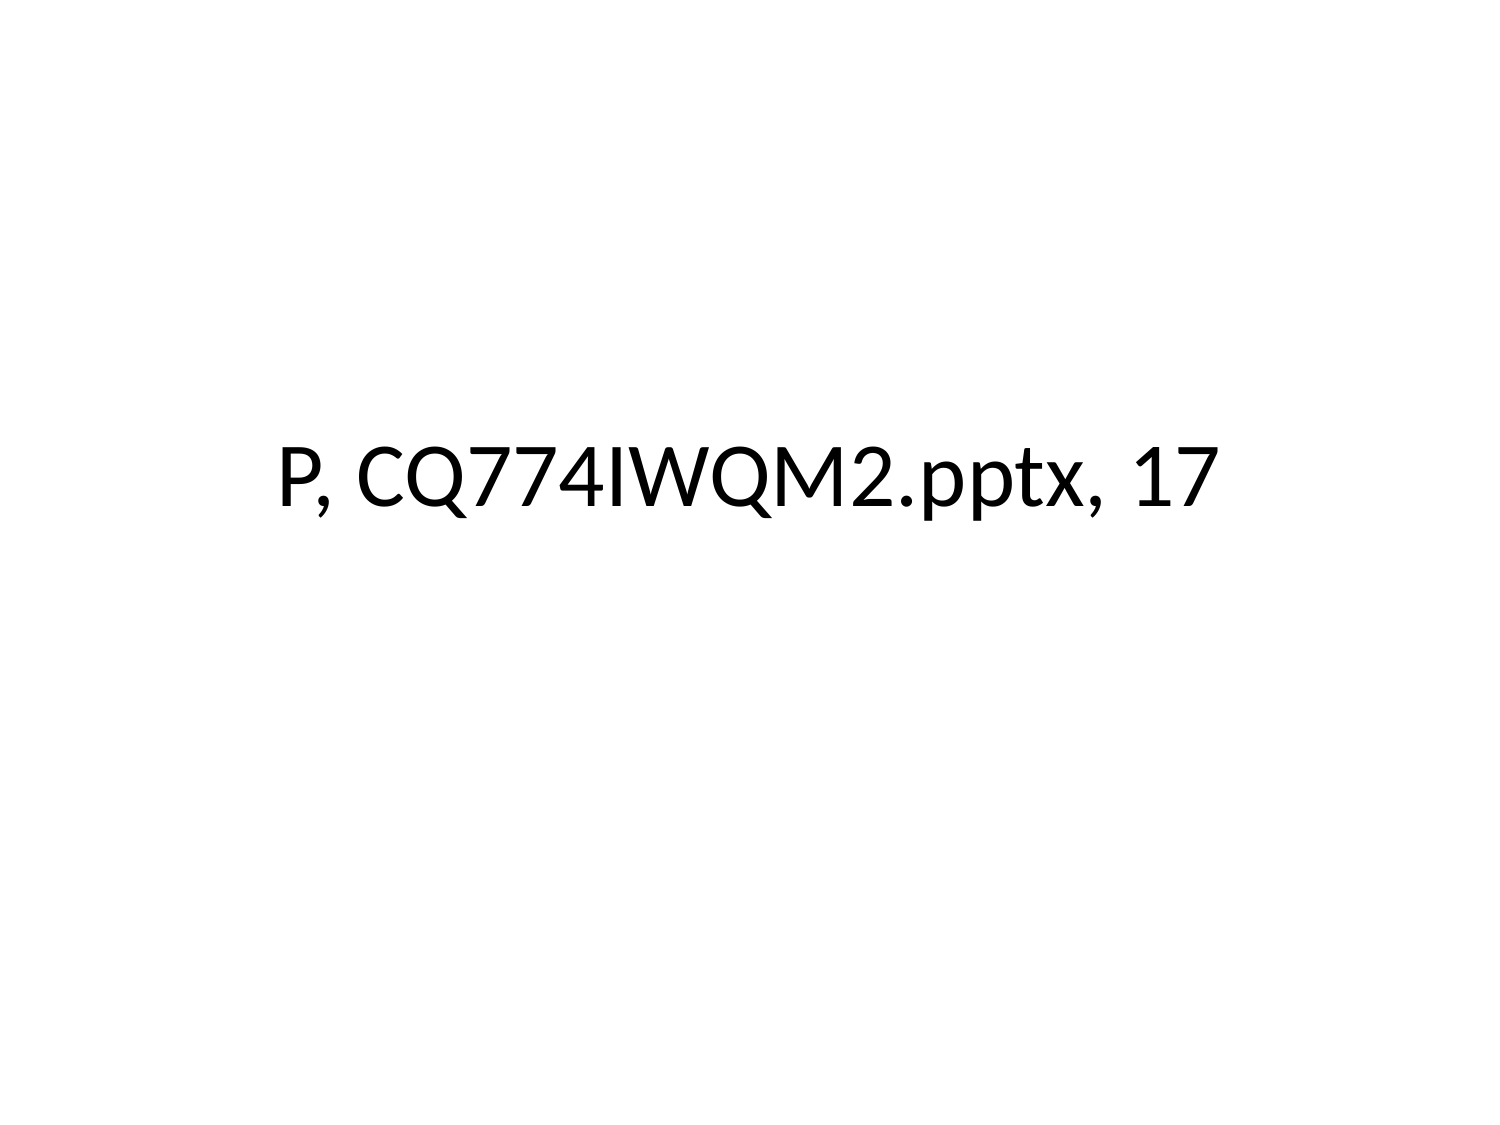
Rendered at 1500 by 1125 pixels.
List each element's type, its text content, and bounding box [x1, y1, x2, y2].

title P, CQ774IWQM2.pptx, 17 [112, 349, 1388, 591]
